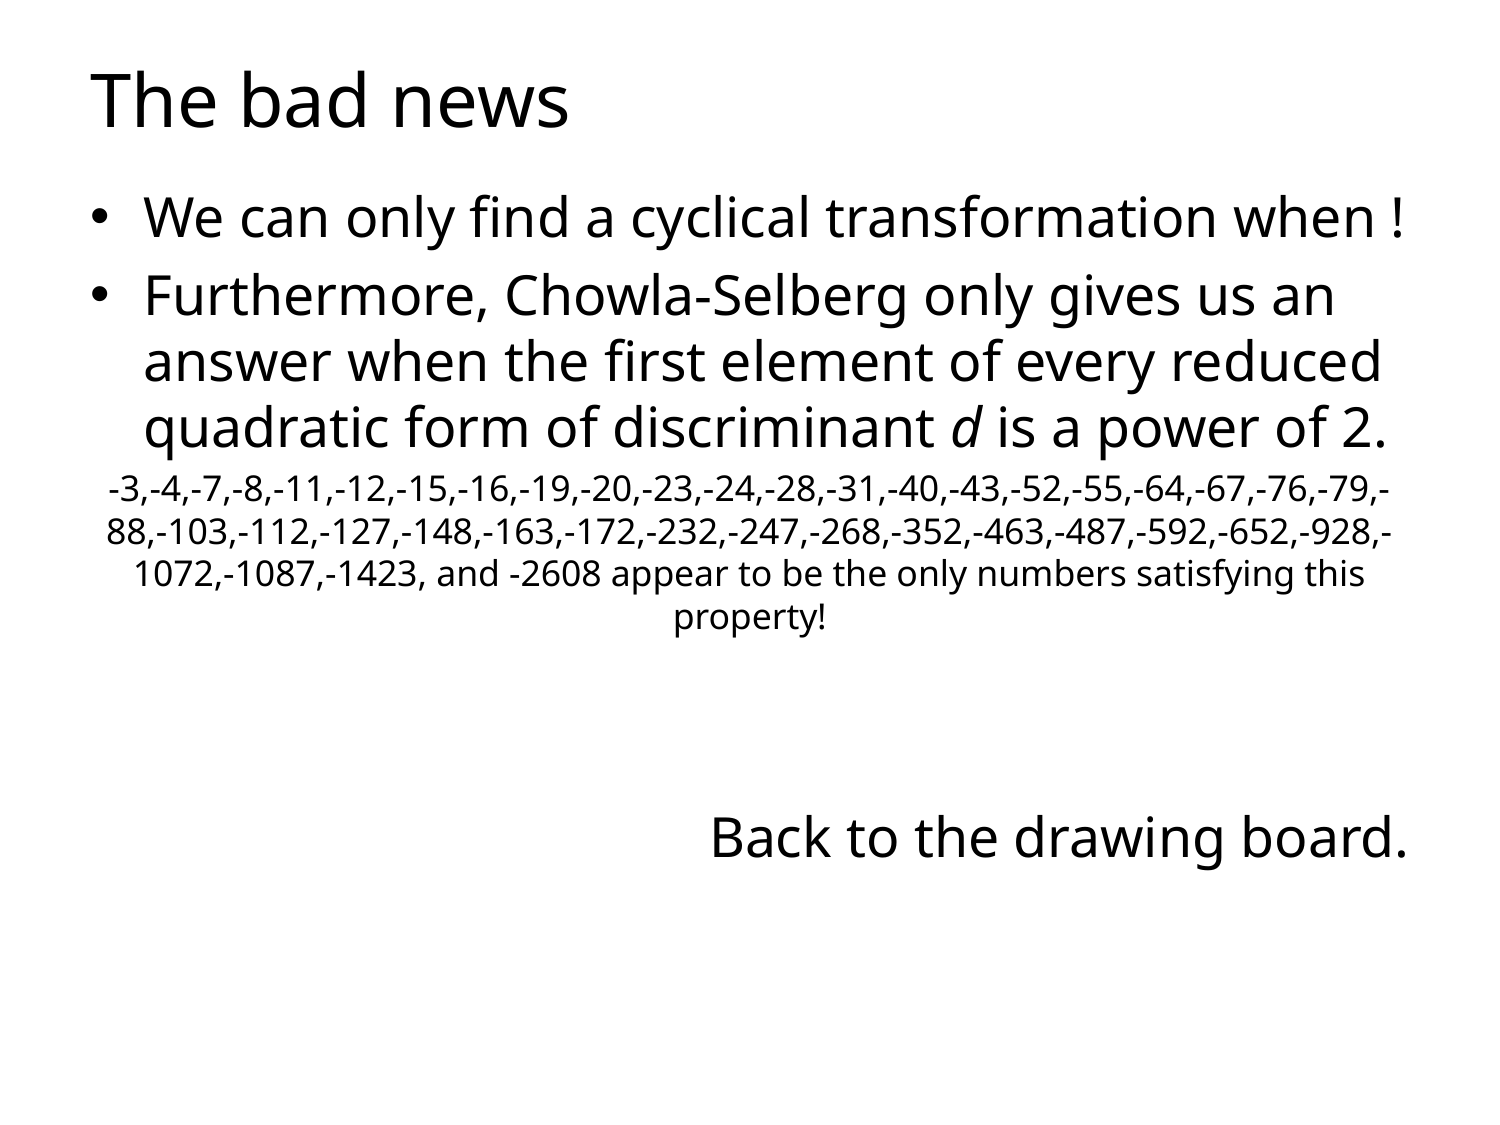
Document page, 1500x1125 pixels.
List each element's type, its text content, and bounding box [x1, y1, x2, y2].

title The bad news [75, 45, 1425, 150]
